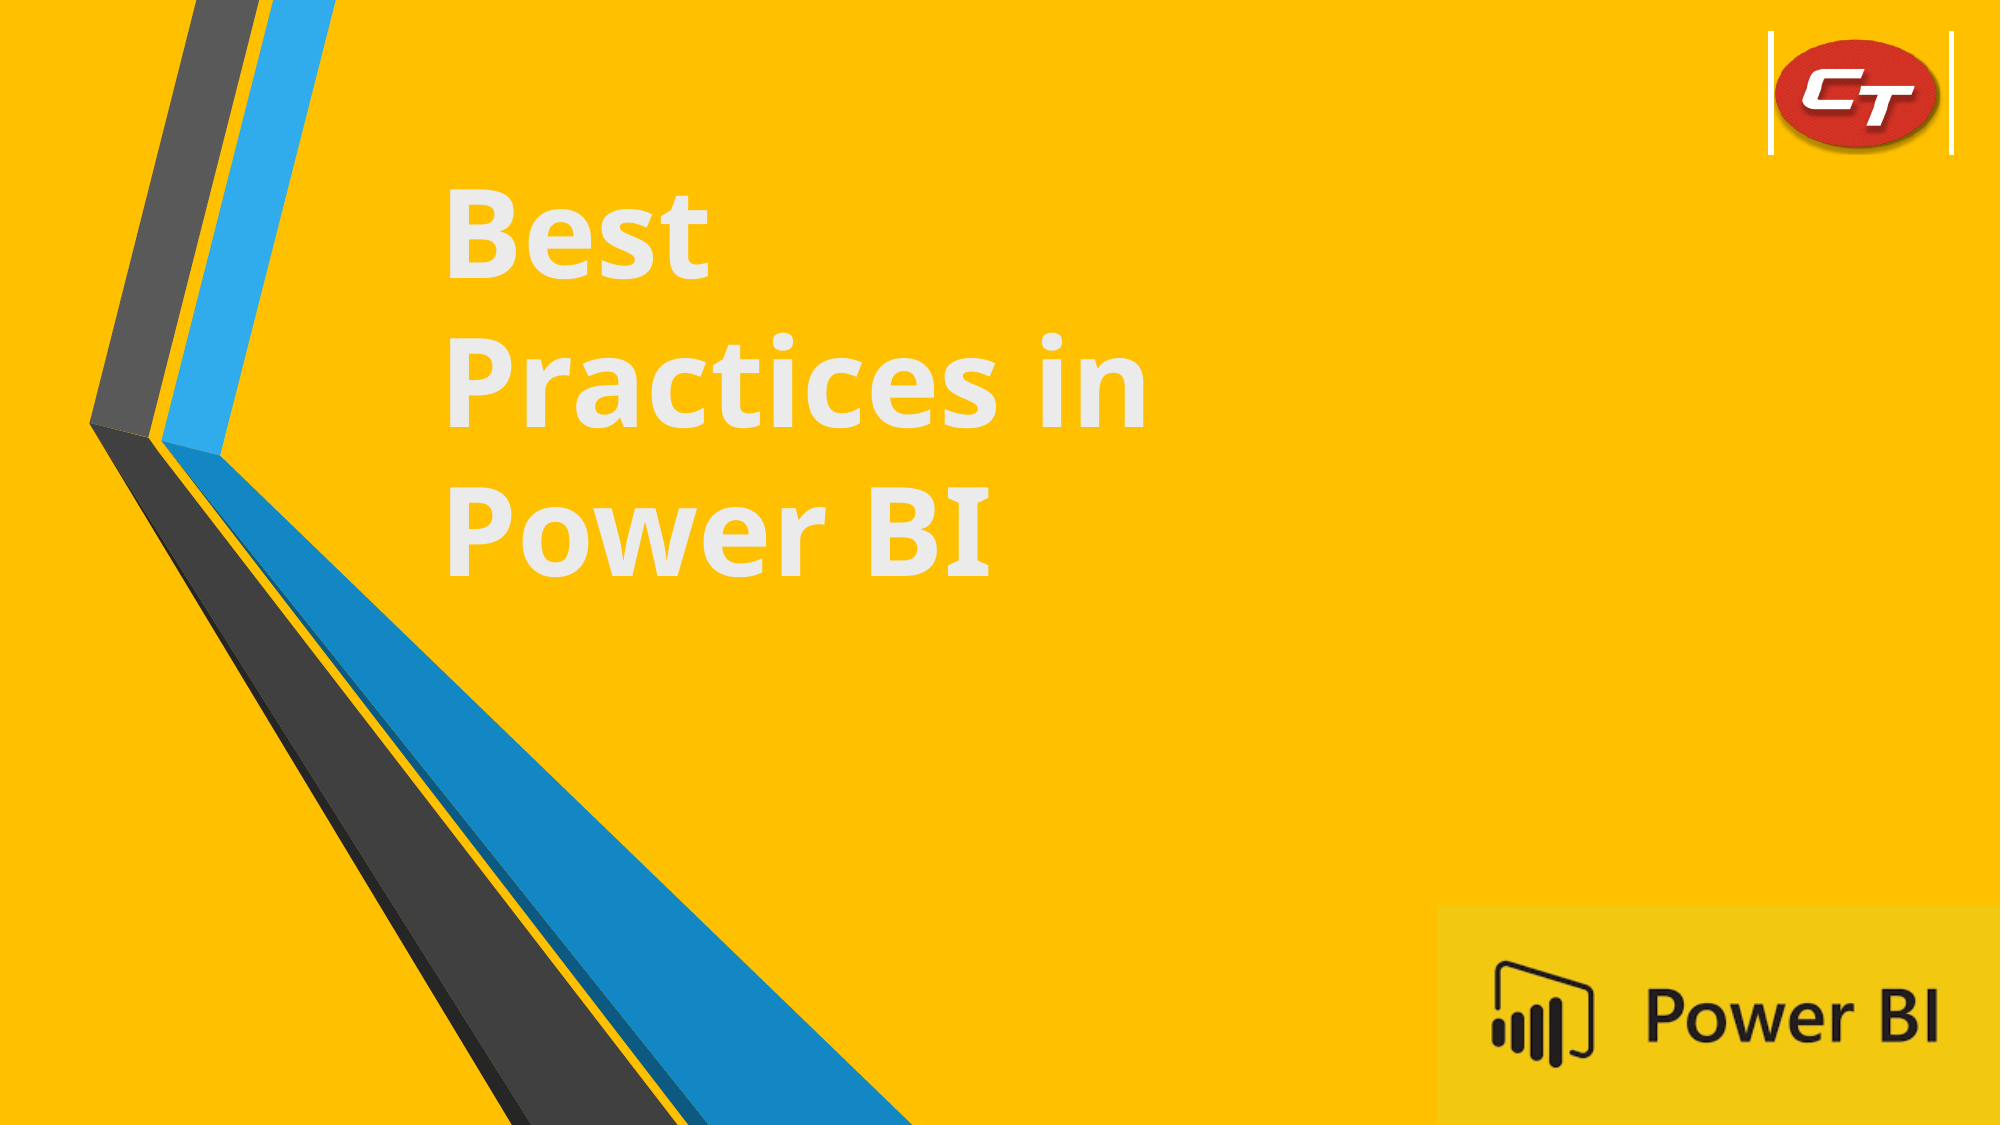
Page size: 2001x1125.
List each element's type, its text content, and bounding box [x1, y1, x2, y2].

picture [1768, 30, 1954, 156]
title Best Practices in Power BI [424, 62, 1205, 609]
picture [1437, 904, 2000, 1125]
